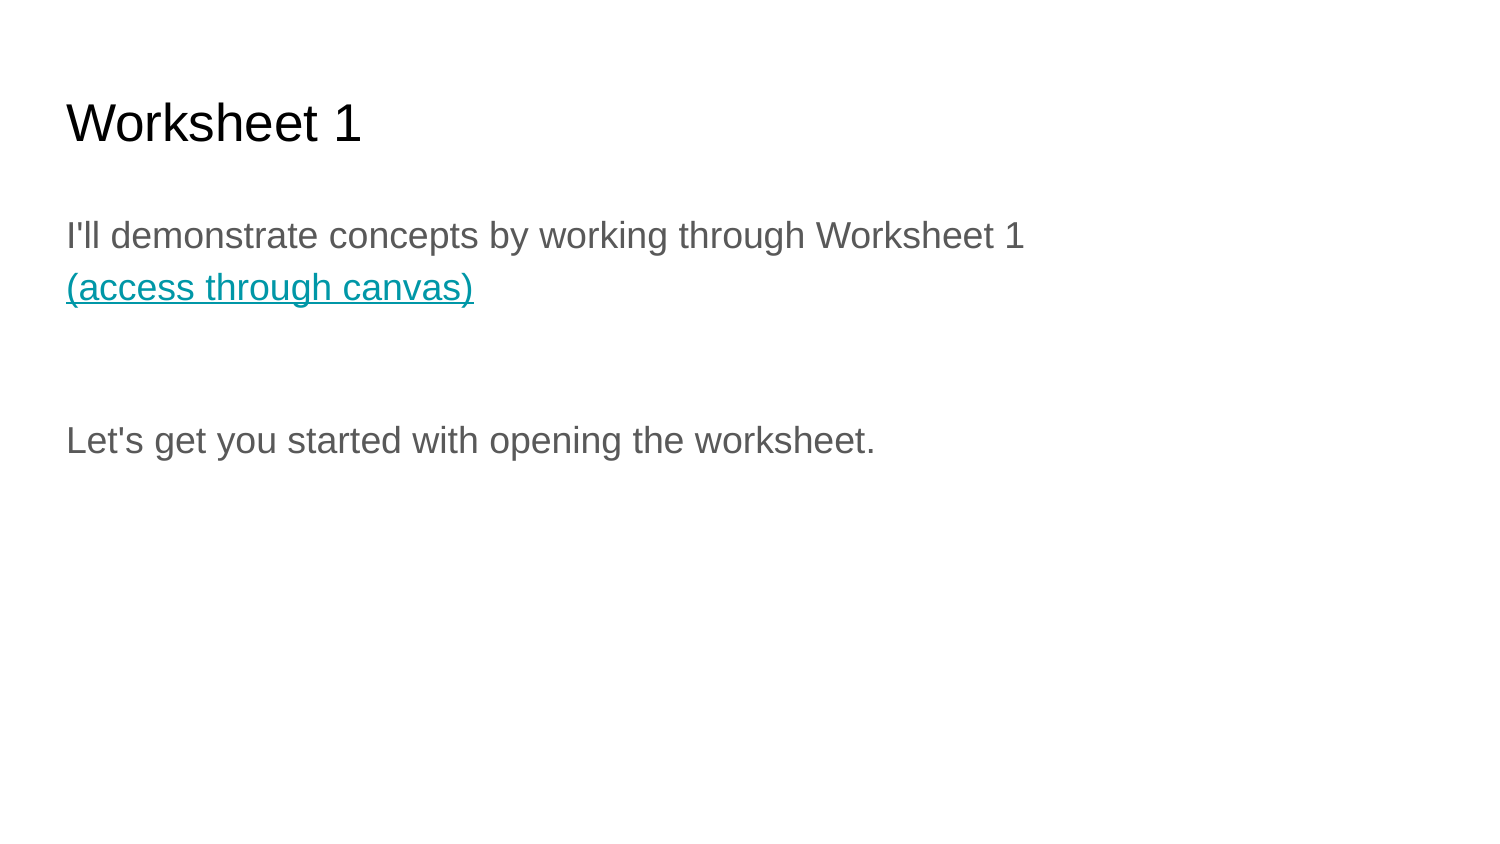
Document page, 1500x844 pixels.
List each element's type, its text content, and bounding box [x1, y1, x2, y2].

list I'll demonstrate concepts by working through Worksheet 1 (access through canvas) Let's get you started with opening the worksheet. [51, 189, 1449, 750]
title Worksheet 1 [51, 72, 1449, 167]
